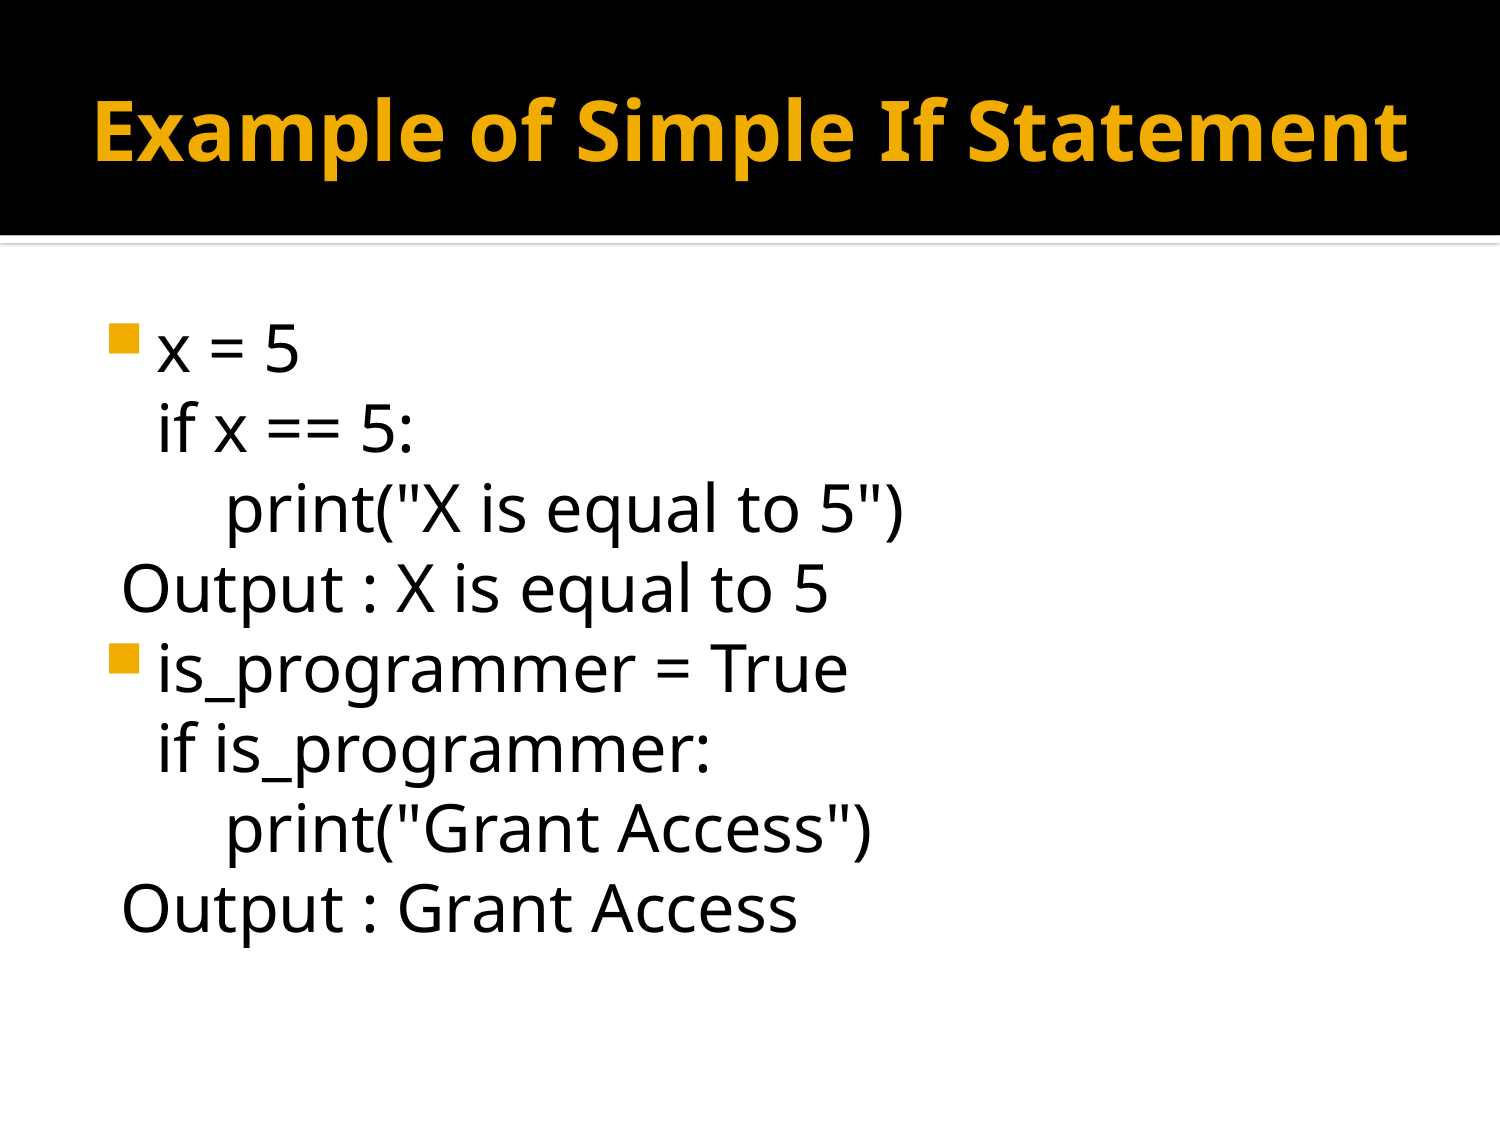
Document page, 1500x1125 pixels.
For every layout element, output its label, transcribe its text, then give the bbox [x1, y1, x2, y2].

list x = 5 if x == 5: print("X is equal to 5") Output : X is equal to 5 is_programmer = True if is_programmer: print("Grant Access") Output : Grant Access [75, 291, 1425, 1050]
title Example of Simple If Statement [75, 25, 1425, 231]
